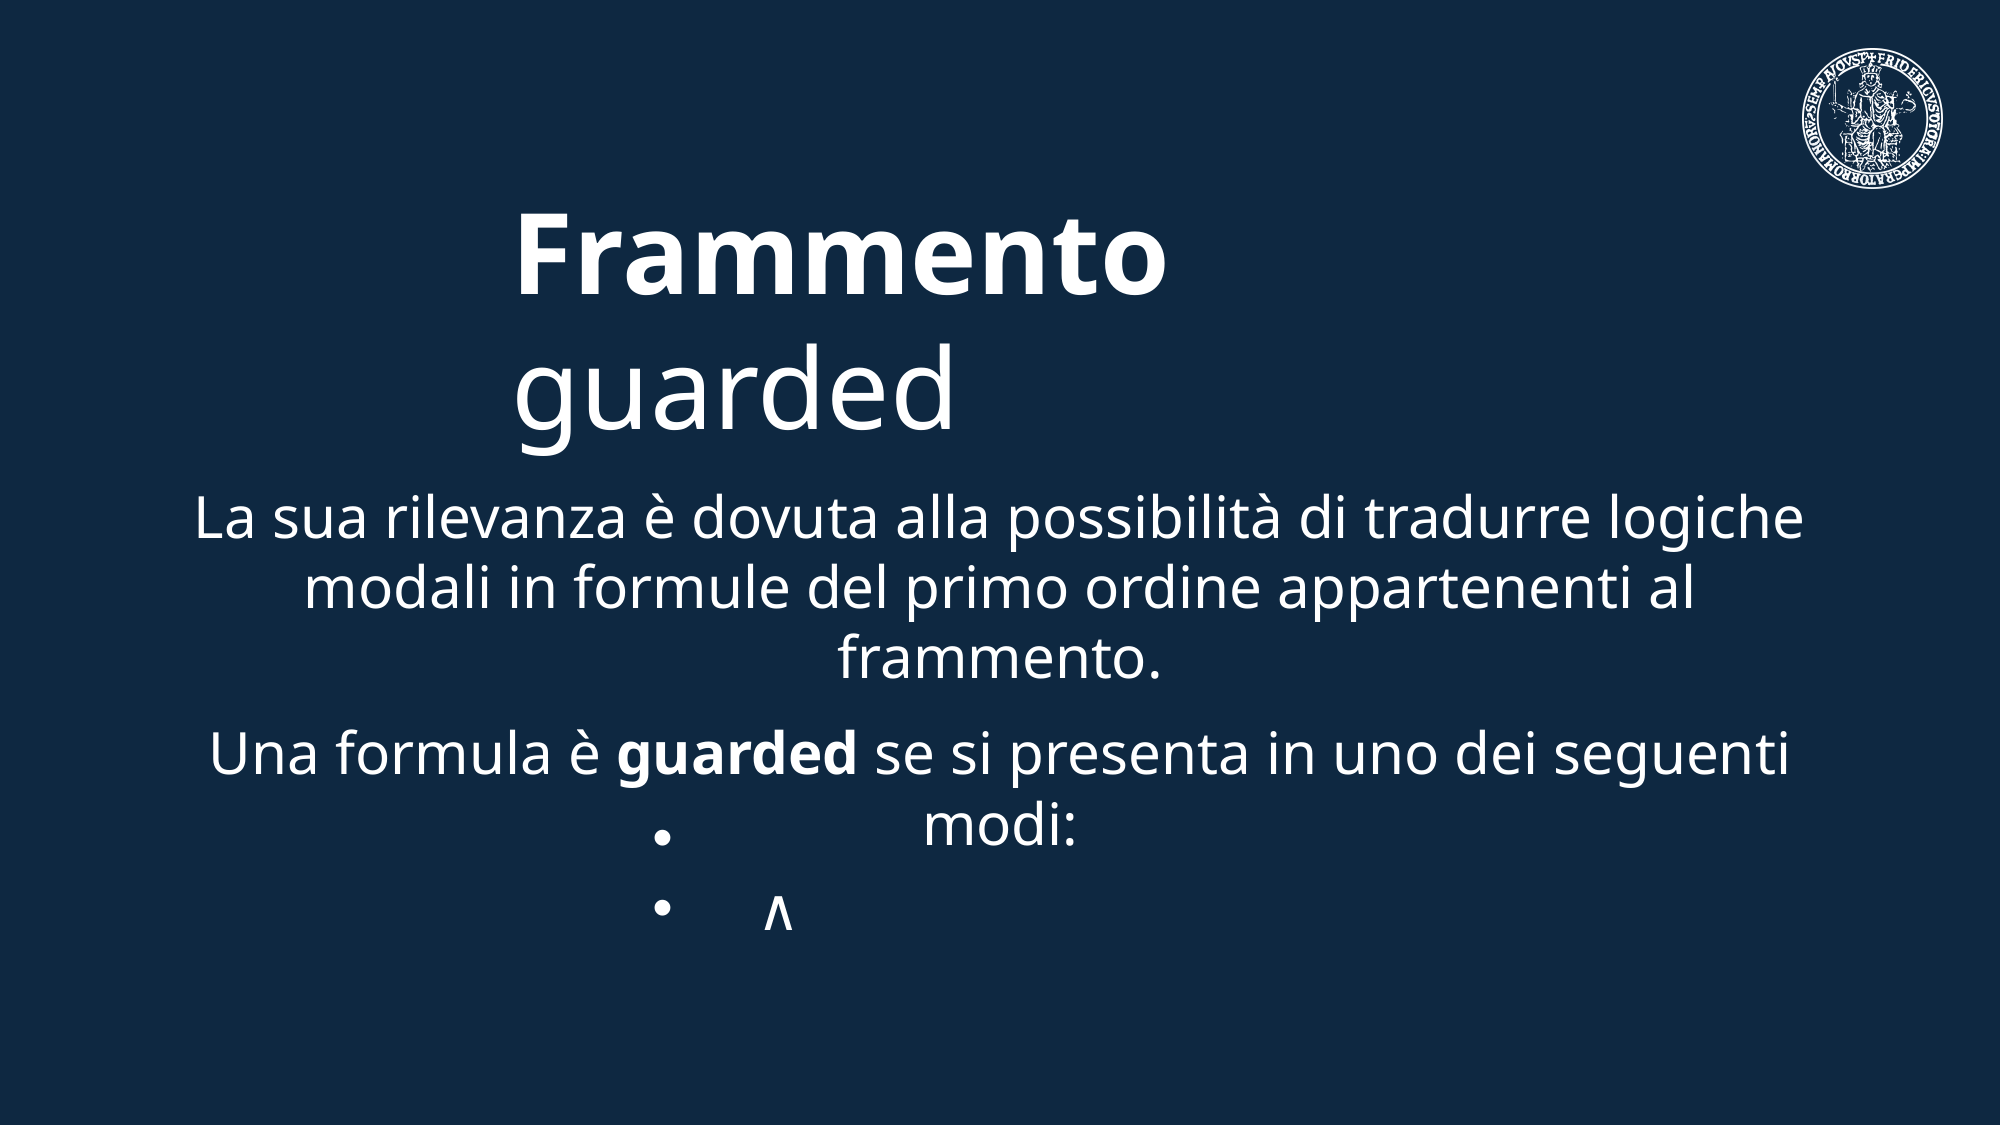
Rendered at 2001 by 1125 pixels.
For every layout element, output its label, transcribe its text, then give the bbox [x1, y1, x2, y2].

text_box La sua rilevanza è dovuta alla possibilità di tradurre logiche modali in formule del primo ordine appartenenti al frammento. [142, 472, 1857, 698]
text_box Frammento guarded [496, 174, 1503, 460]
picture [1802, 48, 1944, 189]
text_box Una formula è guarded se si presenta in uno dei seguenti modi: [142, 709, 1857, 864]
